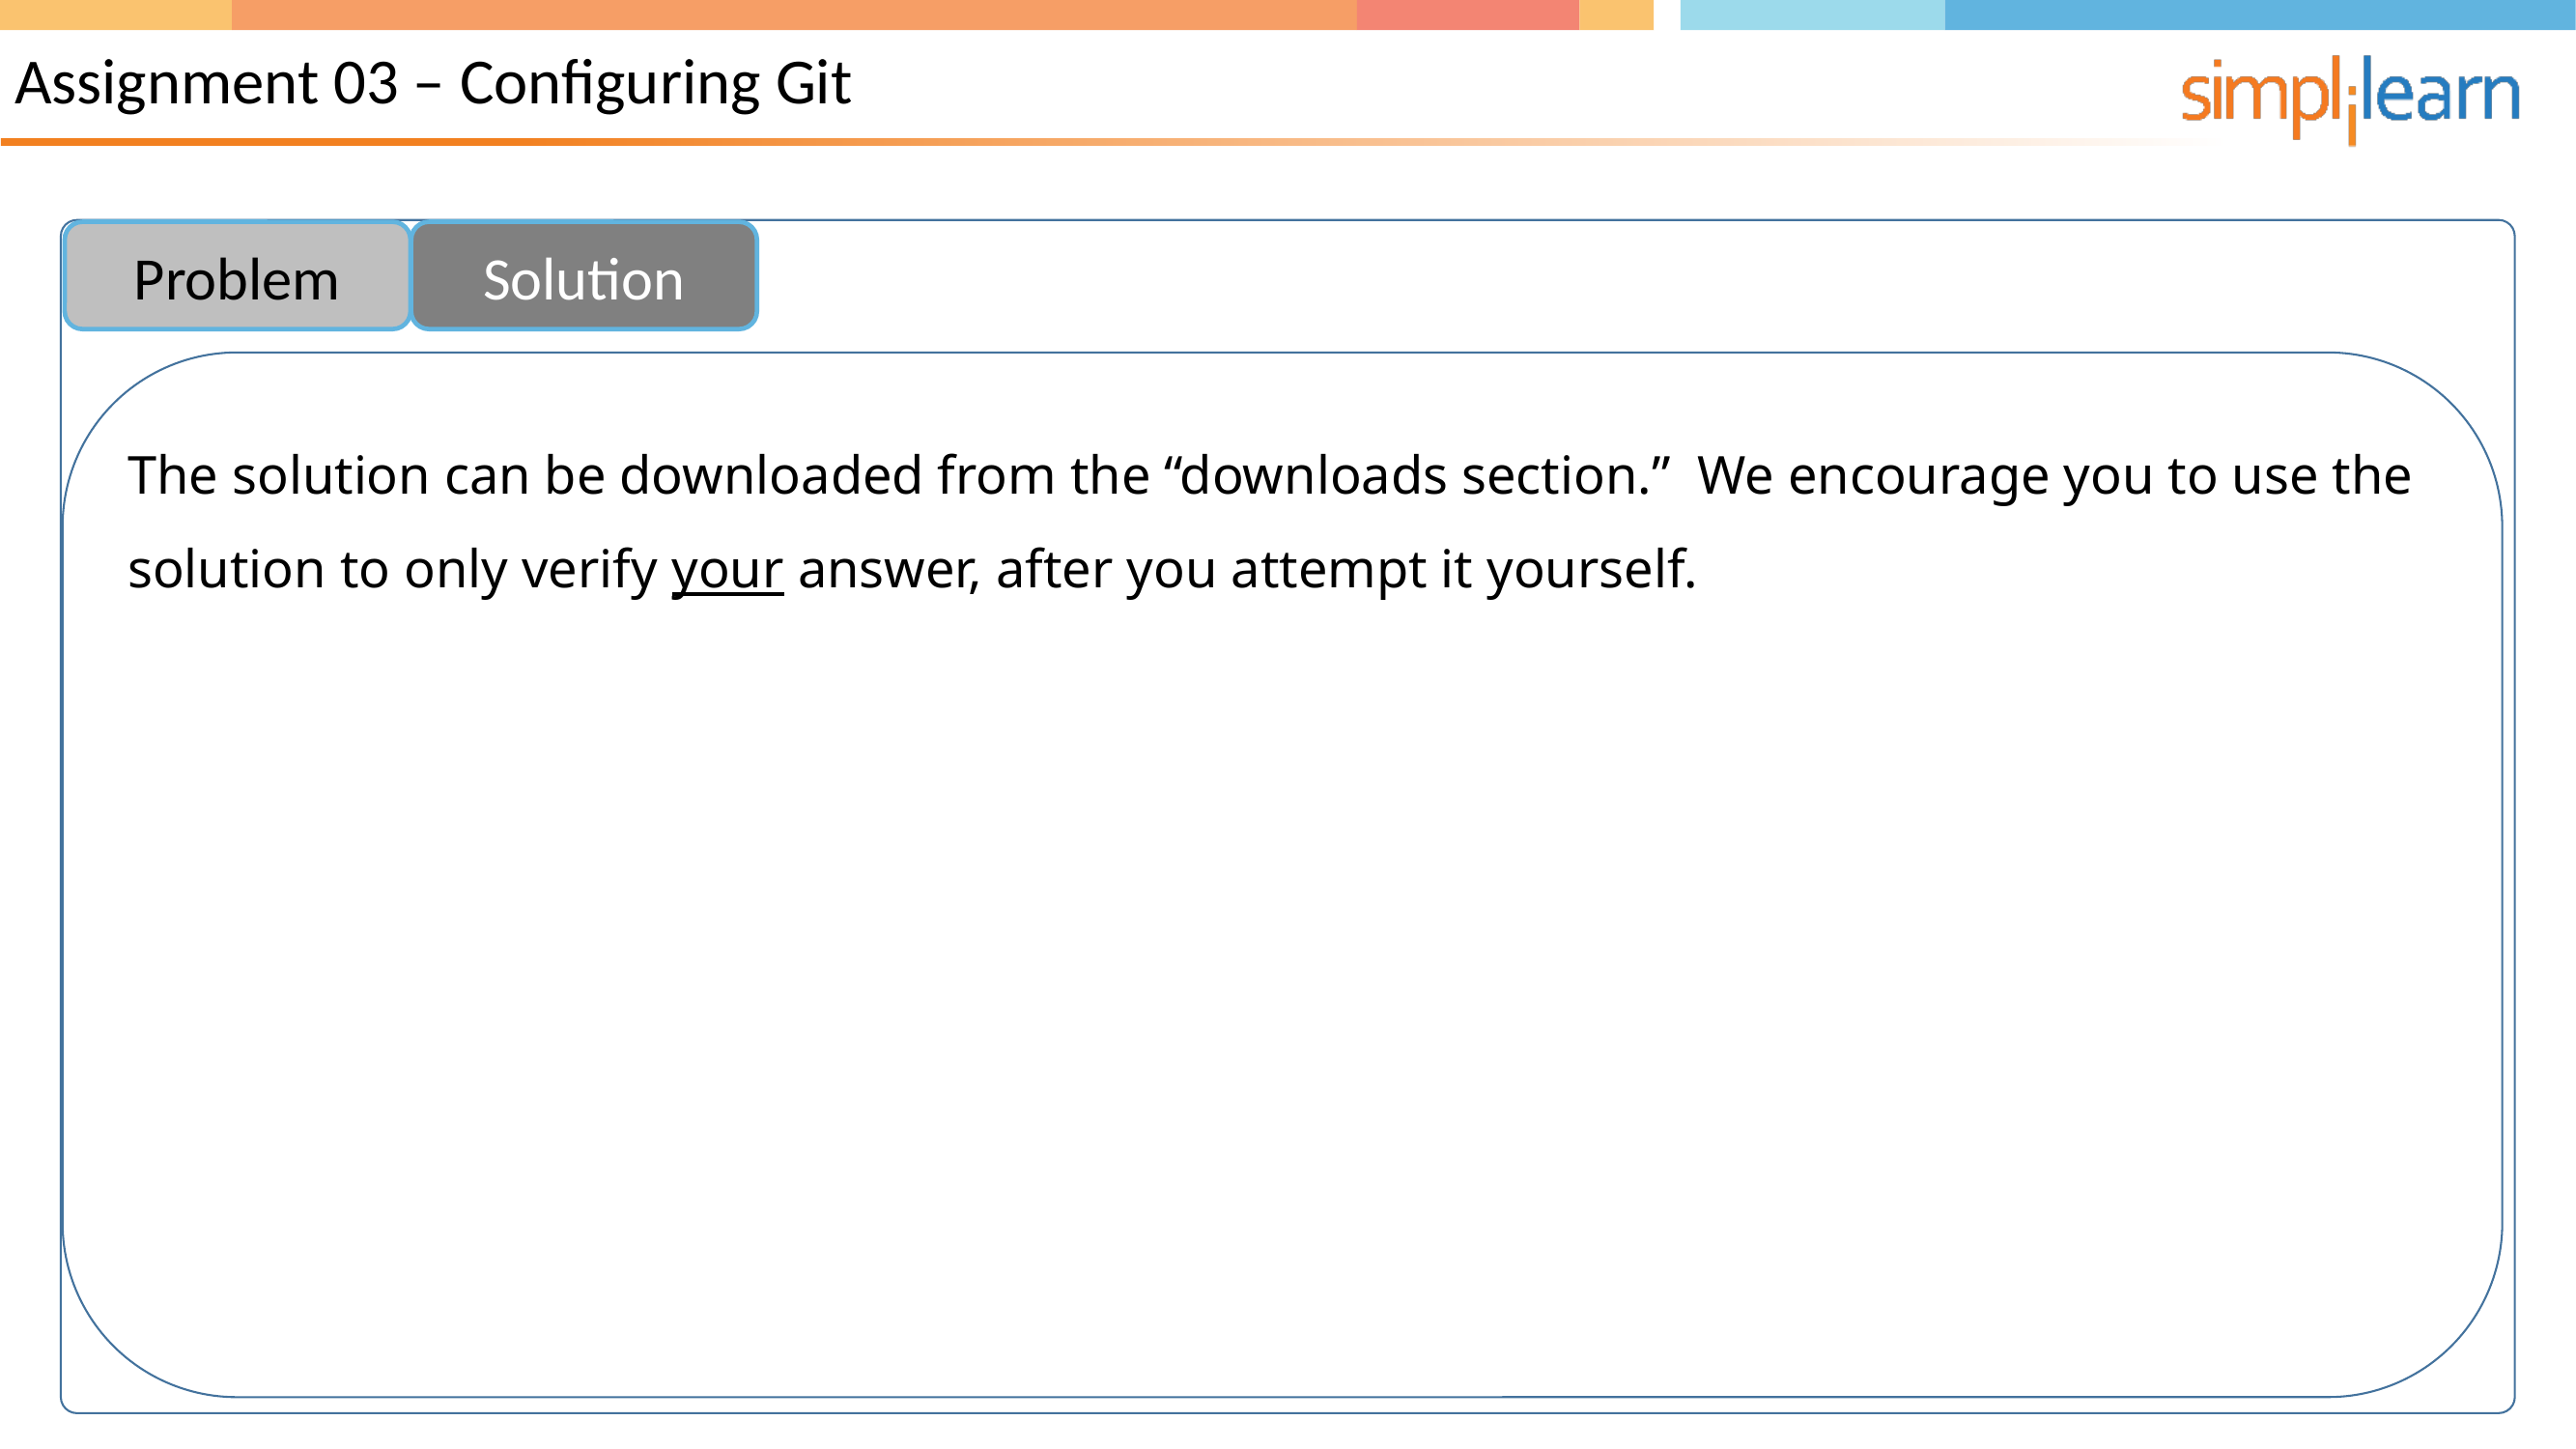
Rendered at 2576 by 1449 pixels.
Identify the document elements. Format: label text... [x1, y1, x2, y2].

text_box Solution [410, 220, 758, 330]
picture [2179, 44, 2522, 168]
text_box The solution can be downloaded from the “downloads section.” We encourage you to use the solution to only verify your answer, after you attempt it yourself. [61, 351, 2504, 1399]
list Assignment 03 – Configuring Git [0, 30, 2109, 137]
text_box [59, 218, 2516, 1414]
text_box Problem [63, 220, 412, 330]
